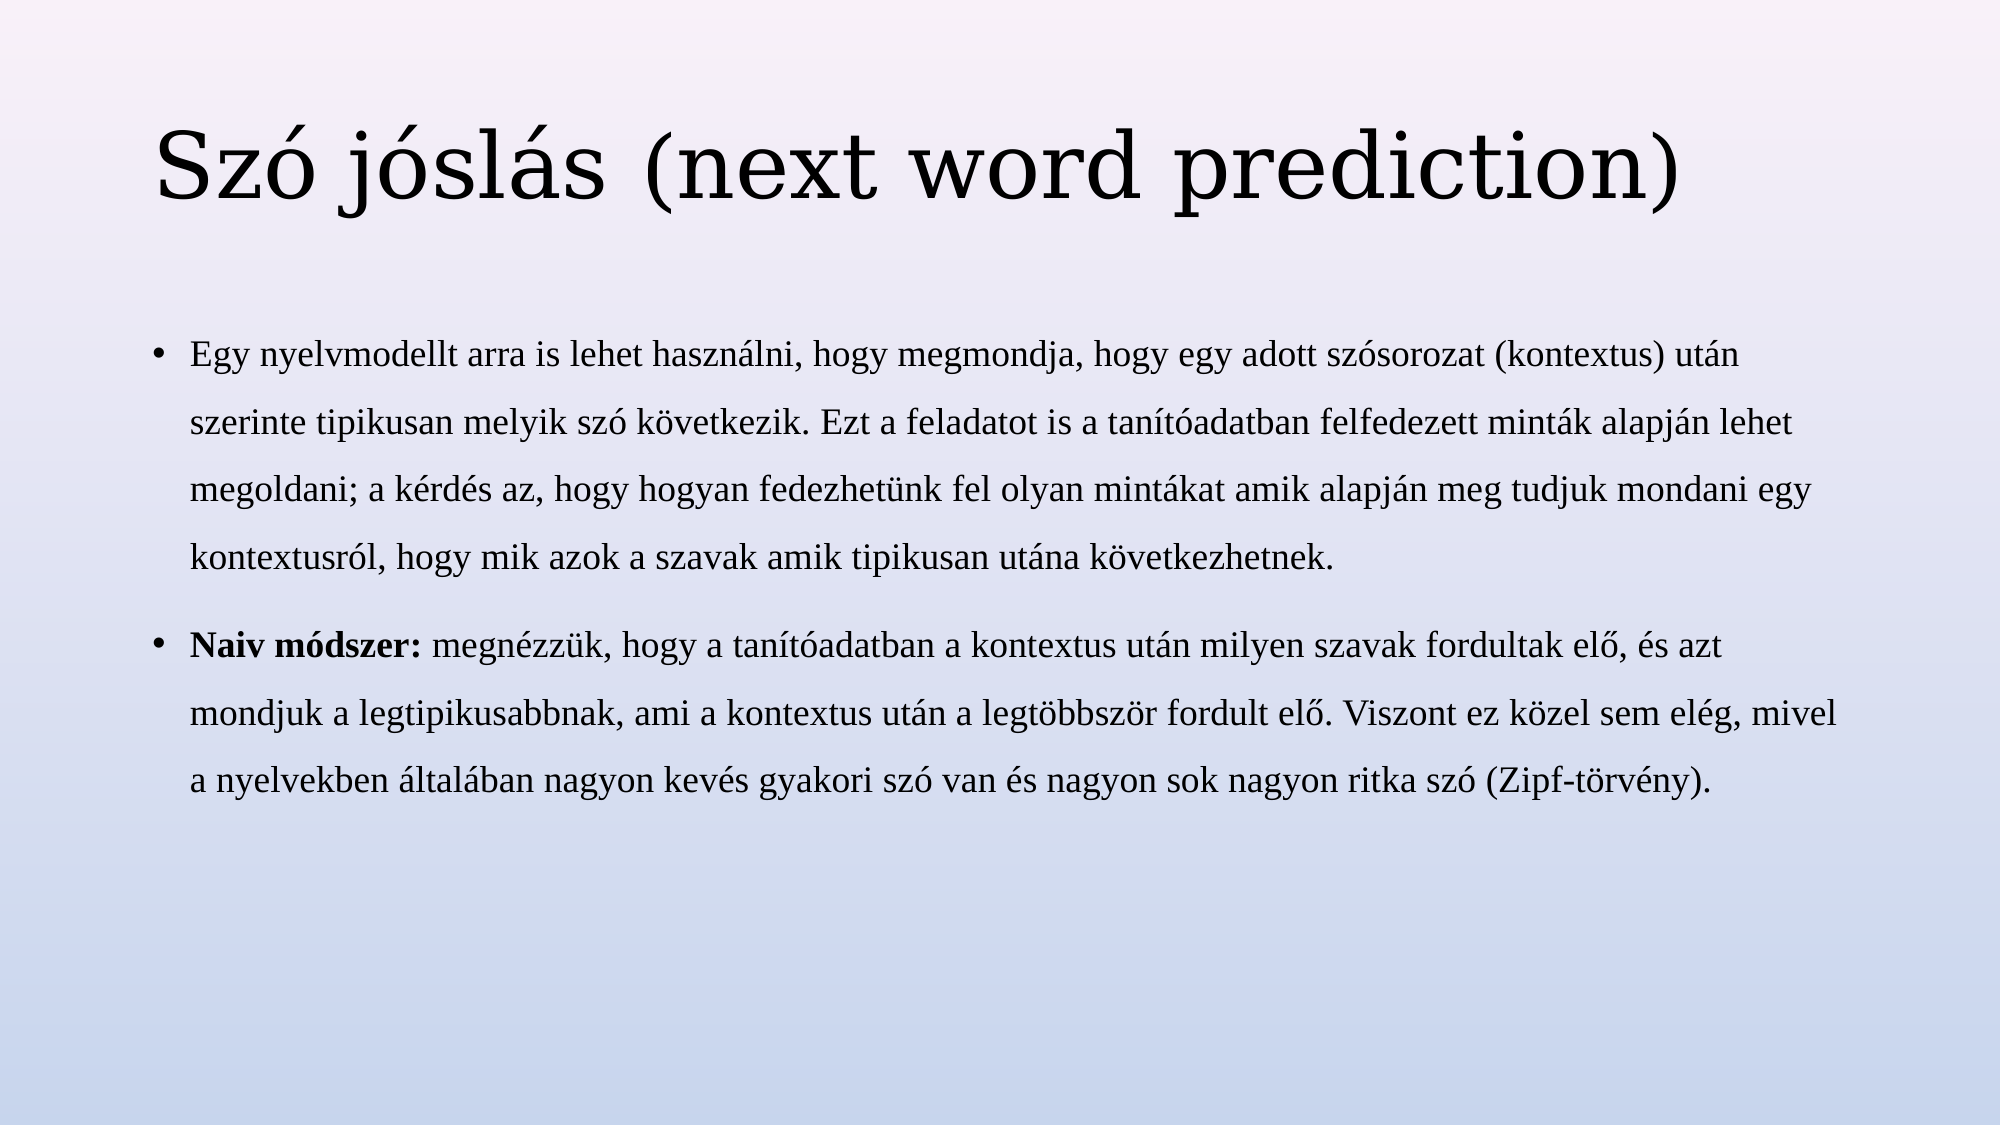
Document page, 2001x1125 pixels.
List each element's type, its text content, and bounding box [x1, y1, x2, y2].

title Szó jóslás (next word prediction) [137, 59, 1863, 278]
list Egy nyelvmodellt arra is lehet használni, hogy megmondja, hogy egy adott szósorozat (kontextus) után szerinte tipikusan melyik szó következik. Ezt a feladatot is a tanítóadatban felfedezett minták alapján lehet megoldani; a kérdés az, hogy hogyan fedezhetünk fel olyan mintákat amik alapján meg tudjuk mondani egy kontextusról, hogy mik azok a szavak amik tipikusan utána következhetnek. Naiv módszer: megnézzük, hogy a tanítóadatban a kontextus után milyen szavak fordultak elő, és azt mondjuk a legtipikusabbnak, ami a kontextus után a legtöbbször fordult elő. Viszont ez közel sem elég, mivel a nyelvekben általában nagyon kevés gyakori szó van és nagyon sok nagyon ritka szó (Zipf-törvény). [137, 299, 1863, 1014]
